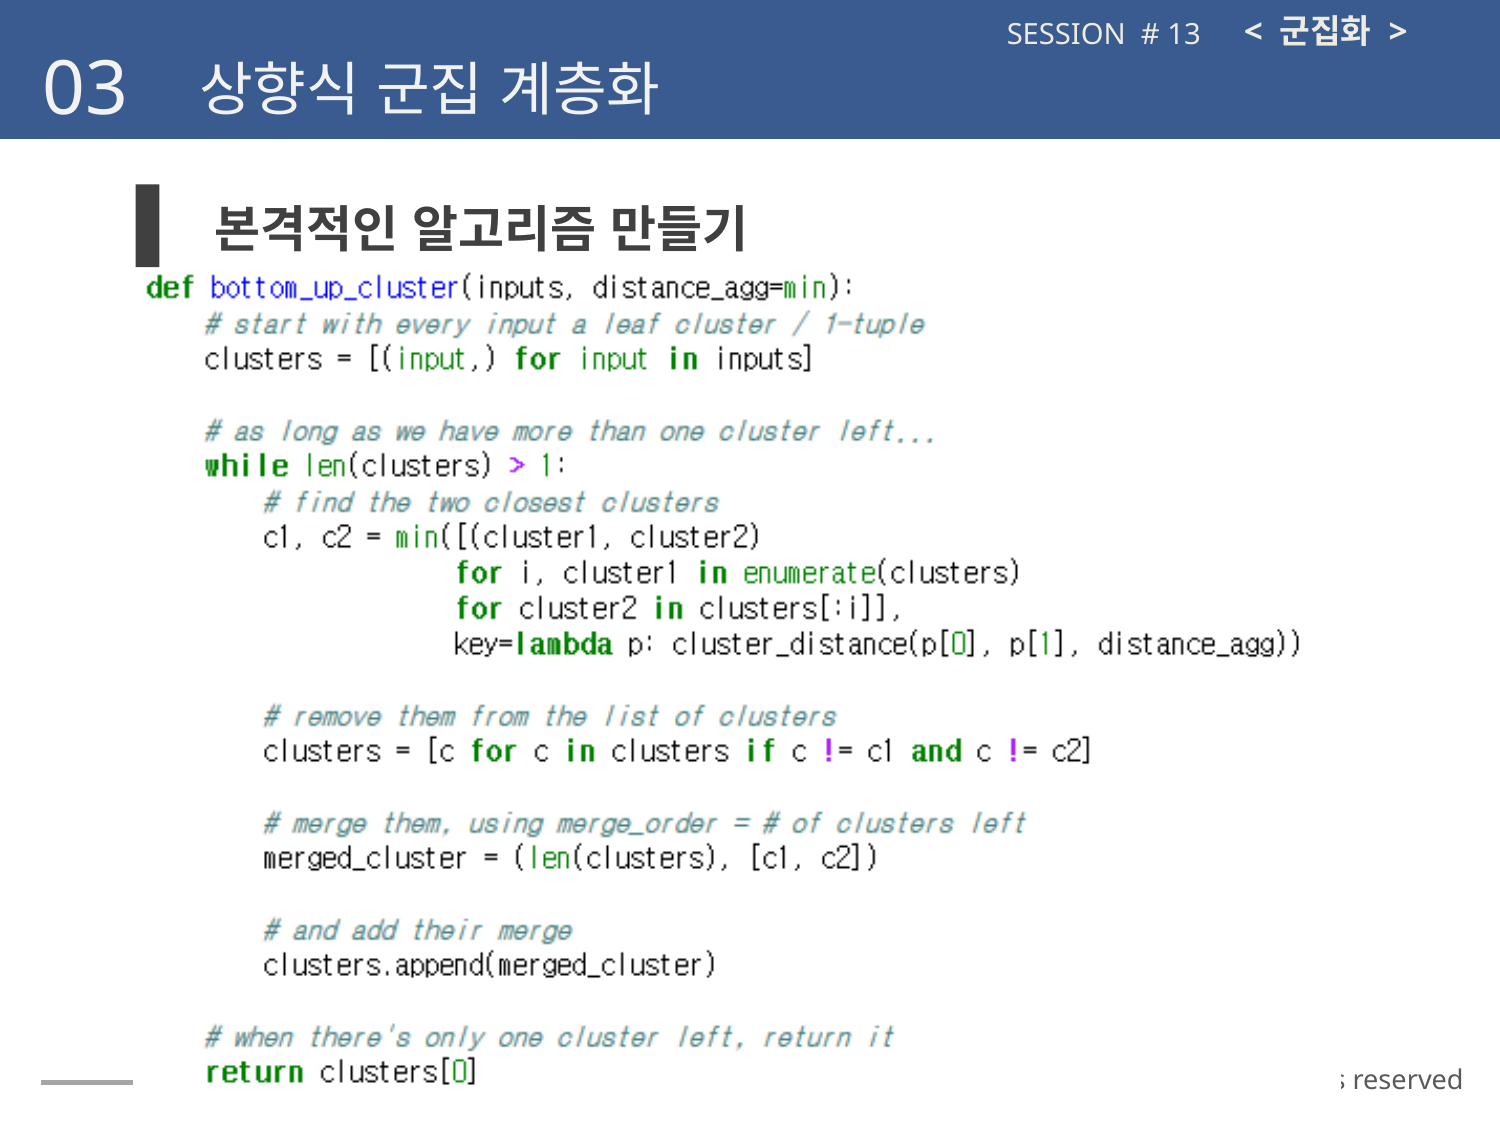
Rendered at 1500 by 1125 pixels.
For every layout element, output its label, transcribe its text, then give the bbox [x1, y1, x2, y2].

text_box SESSION # 13 [992, 7, 1224, 58]
picture [132, 265, 1341, 1107]
text_box [134, 182, 161, 263]
text_box [0, 0, 1500, 139]
text_box 상향식 군집 계층화 [184, 44, 675, 130]
text_box 03 [27, 32, 144, 138]
text_box ⓒ 2017. SNU Growth Hackers all rights reserved [1345, 1055, 1495, 1103]
text_box 본격적인 알고리즘 만들기 [199, 189, 764, 263]
text_box < 군집화 > [1229, 2, 1423, 58]
